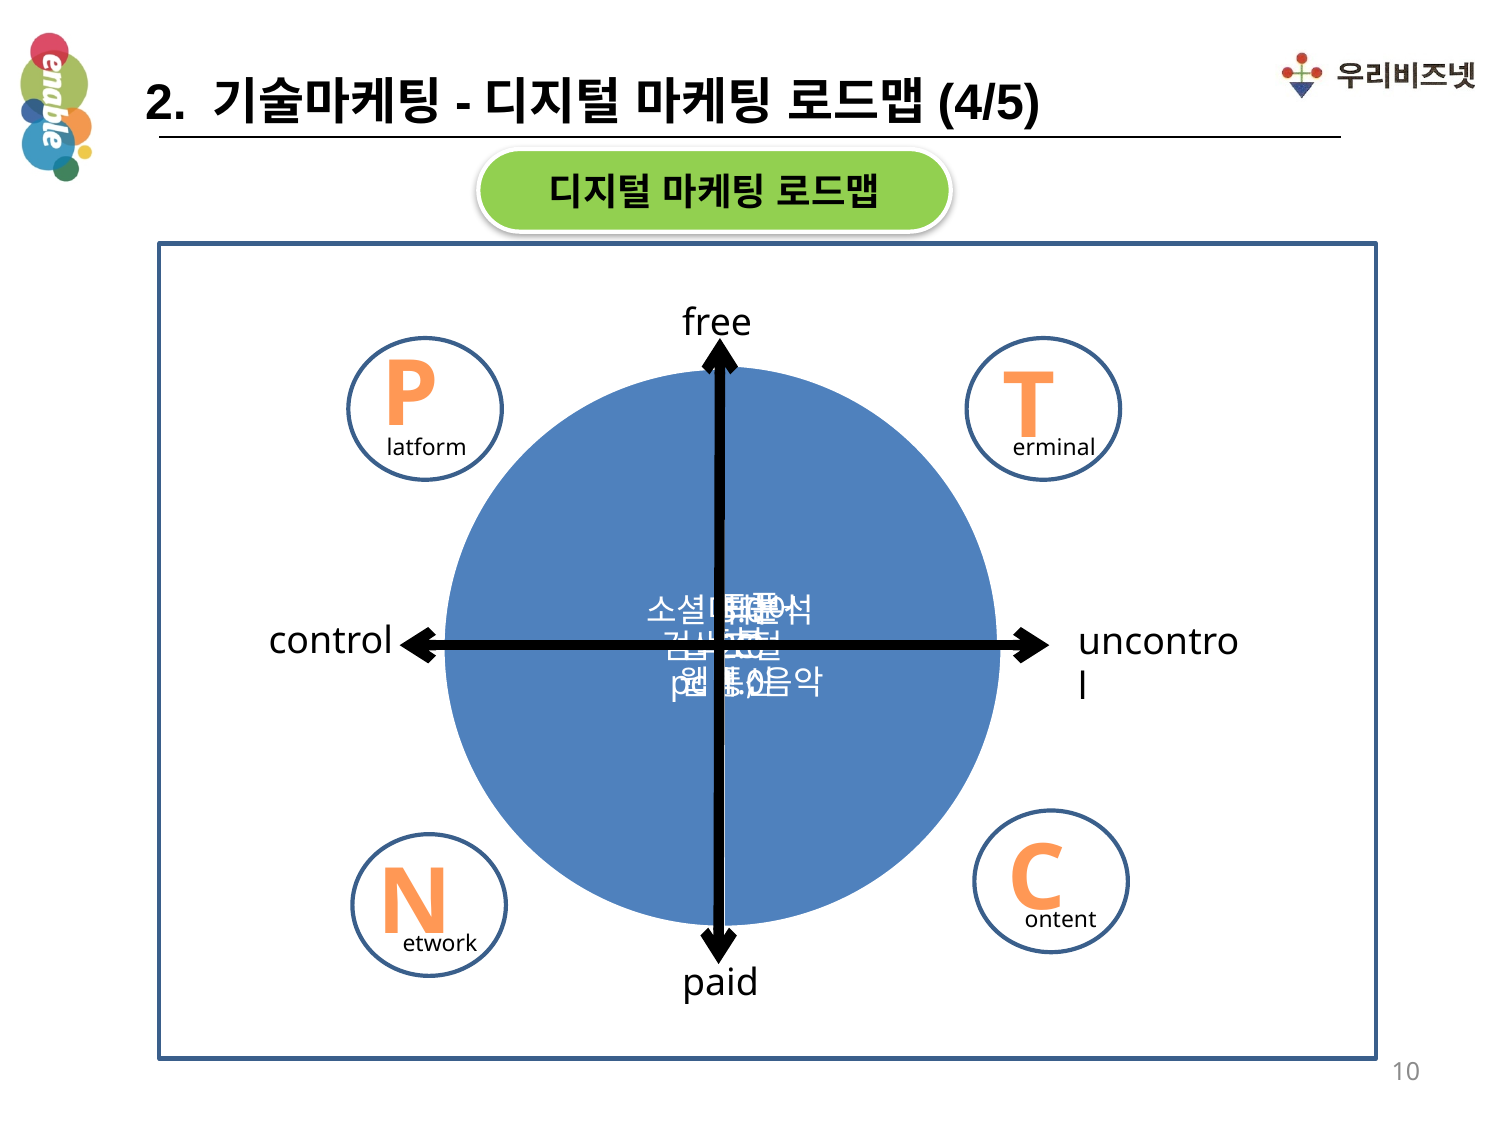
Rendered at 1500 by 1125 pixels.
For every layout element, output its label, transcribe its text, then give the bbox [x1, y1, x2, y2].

picture [1275, 49, 1475, 102]
picture [17, 30, 95, 185]
text_box 디지털 마케팅 로드맵 [478, 148, 951, 232]
text_box [157, 241, 1378, 1061]
text_box 2. 기술마케팅-디지털 마케팅 로드맵(4/5) [88, 62, 1184, 137]
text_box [234, 302, 1235, 970]
slide_number 10 [1085, 1042, 1436, 1103]
